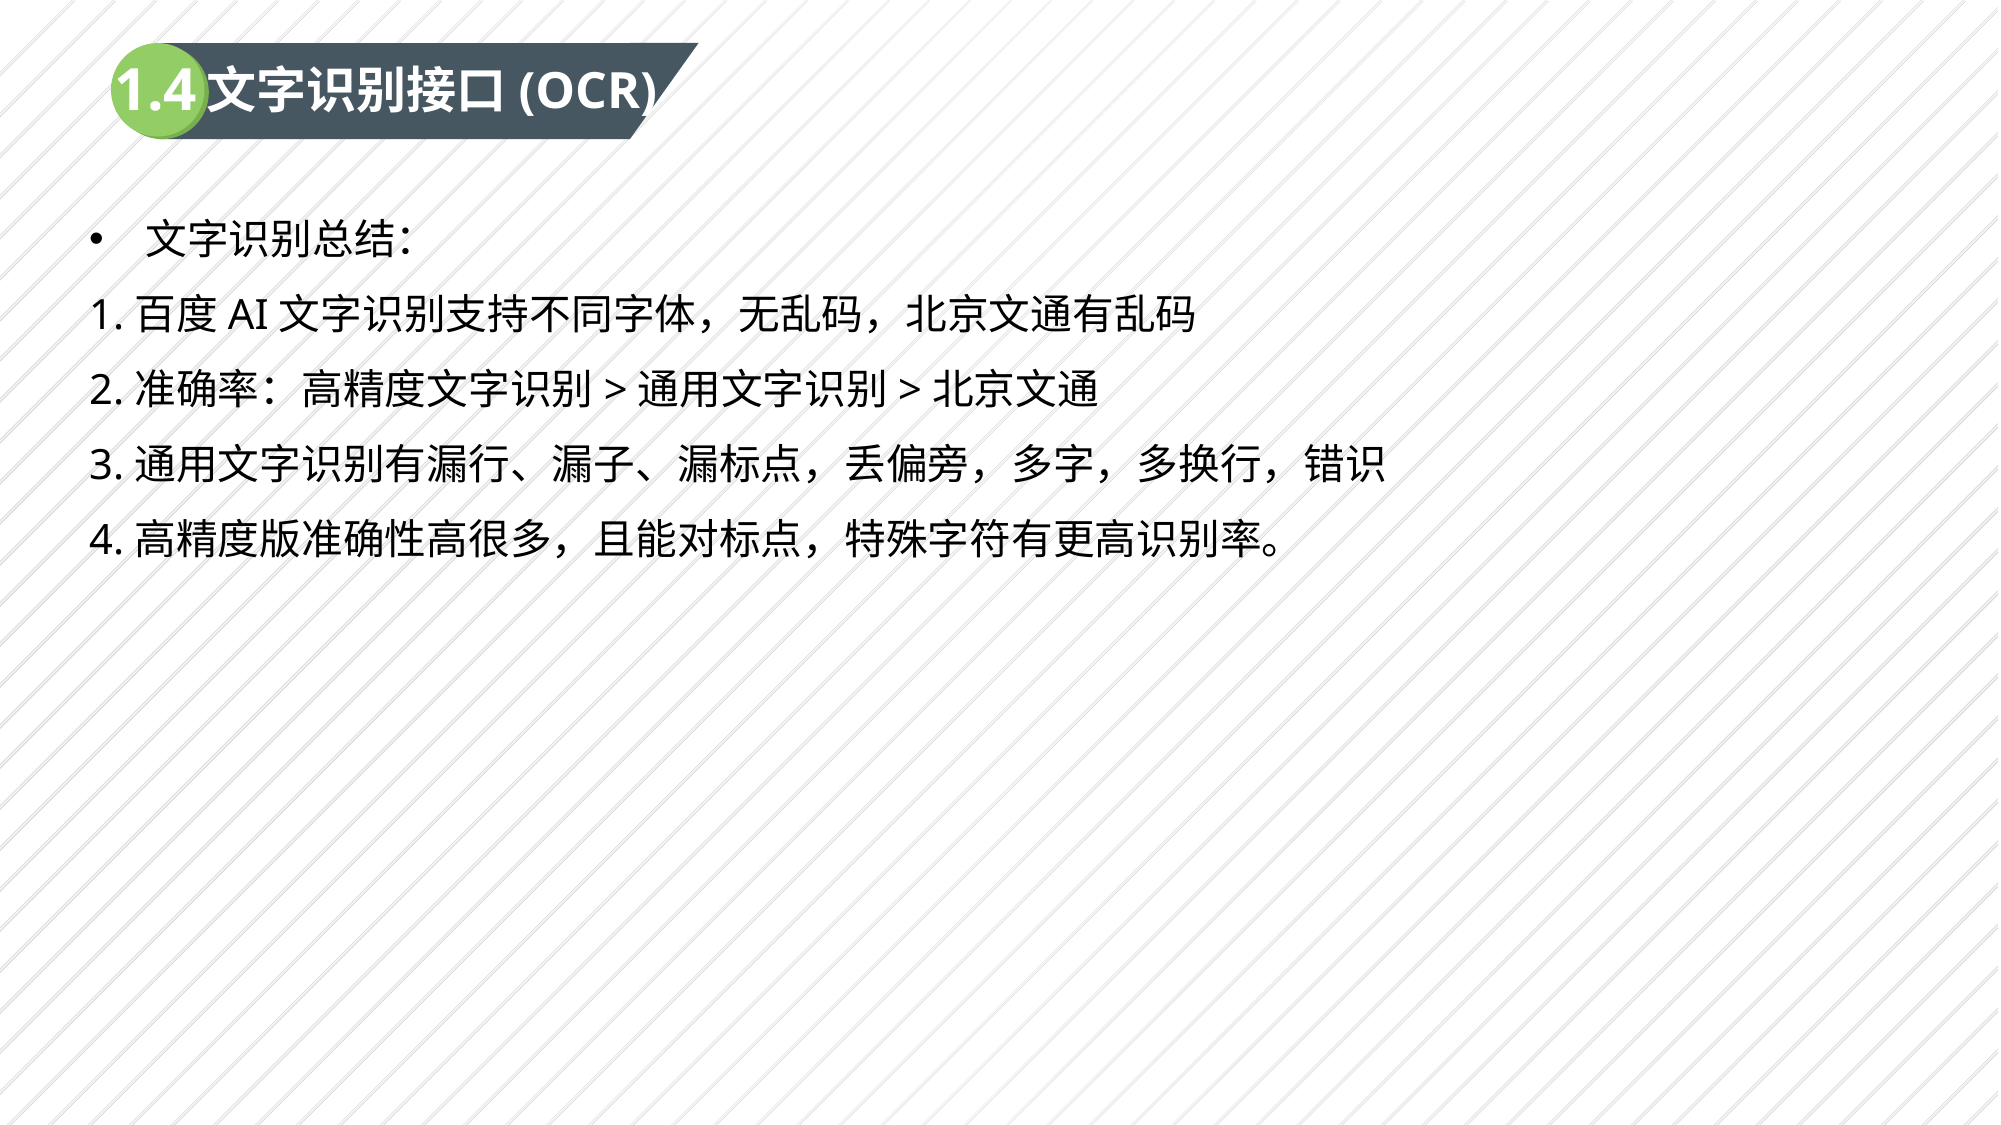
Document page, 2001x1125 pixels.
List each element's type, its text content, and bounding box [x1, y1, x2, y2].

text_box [96, 43, 699, 140]
picture [0, 0, 1998, 1125]
text_box 文字识别总结： 1.百度AI文字识别支持不同字体，无乱码，北京文通有乱码 2.准确率：高精度文字识别>通用文字识别>北京文通 3.通用文字识别有漏行、漏子、漏标点，丢偏旁，多字，多换行，错识 4.高精度版准确性高很多，且能对标点，特殊字符有更高识别率。 [74, 180, 1714, 646]
